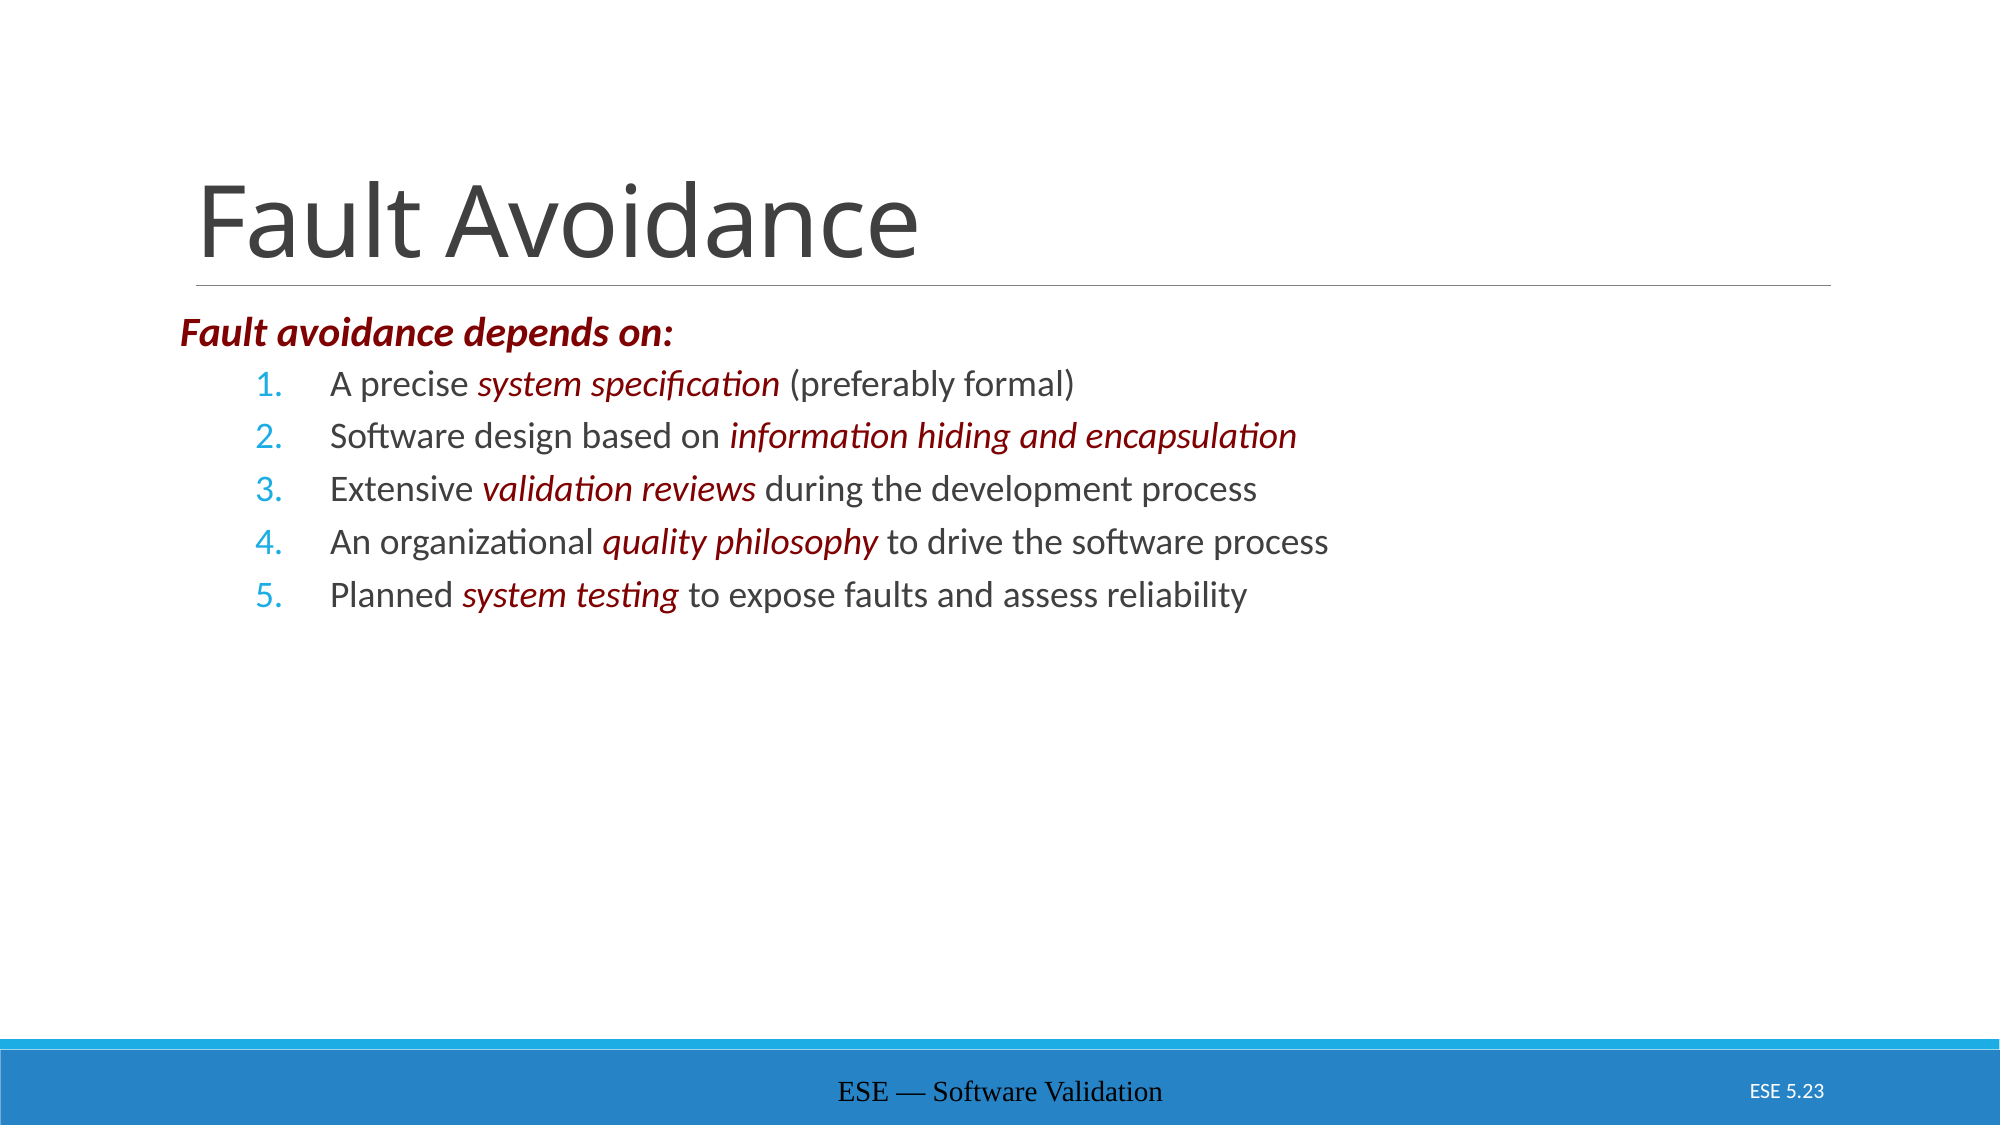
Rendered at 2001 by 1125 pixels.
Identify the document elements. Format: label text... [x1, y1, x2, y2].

slide_number ESE 5.23 [1624, 1059, 1840, 1120]
title Fault Avoidance [180, 47, 1830, 285]
footer ESE — Software Validation [604, 1059, 1396, 1120]
list Fault avoidance depends on: A precise system specification (preferably formal) Software design based on information hiding and encapsulation Extensive validation reviews during the development process An organizational quality philosophy to drive the software process Planned system testing to expose faults and assess reliability [180, 302, 1830, 963]
